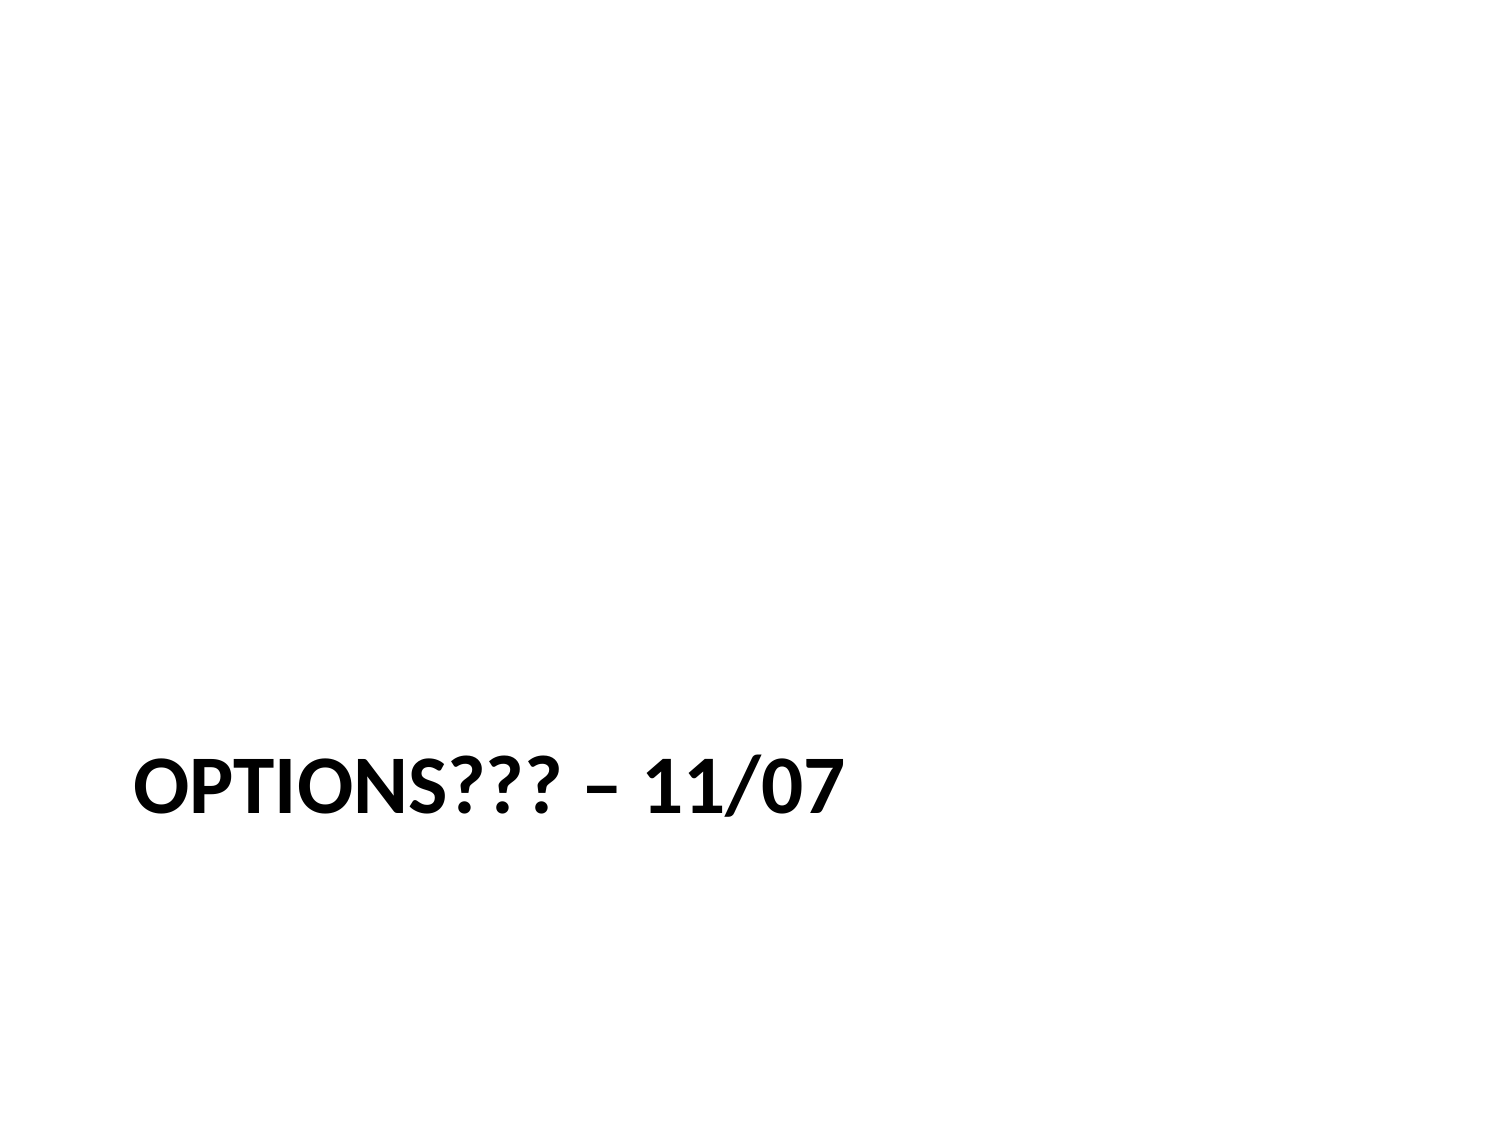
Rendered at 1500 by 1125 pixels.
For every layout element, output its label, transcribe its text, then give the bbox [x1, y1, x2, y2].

title Options??? – 11/07 [118, 722, 1394, 947]
